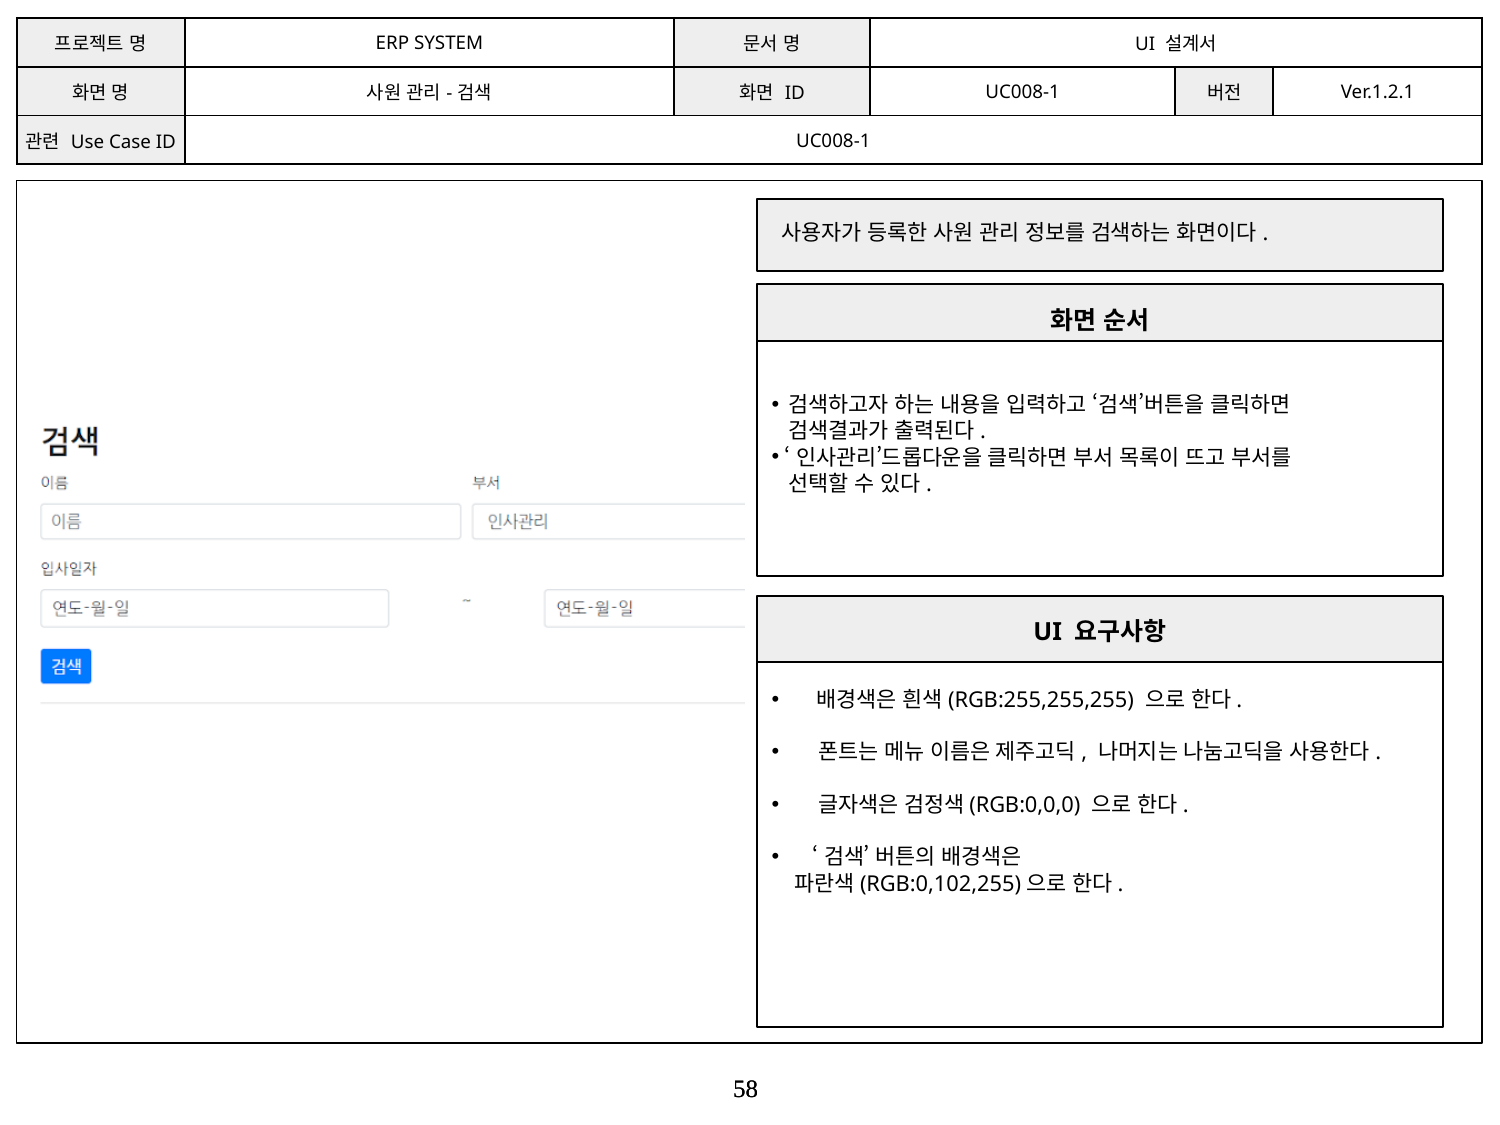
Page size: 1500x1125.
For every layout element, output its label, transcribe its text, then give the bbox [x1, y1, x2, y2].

table_header ERP SYSTEM [186, 19, 673, 66]
table_cell 화면 명 [18, 68, 184, 115]
table_cell UC008-1 [186, 116, 1481, 163]
table_cell 사원 관리-검색 [186, 68, 673, 115]
table_cell 관련 Use Case ID [18, 116, 184, 163]
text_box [756, 283, 1444, 577]
table_header UI 설계서 [871, 19, 1481, 66]
table_cell 버전 [1176, 68, 1272, 115]
table_header 프로젝트 명 [18, 19, 184, 66]
text_box 사용자가 등록한 사원 관리 정보를 검색하는 화면이다. [756, 198, 1444, 271]
table_cell Ver.1.2.1 [1274, 68, 1481, 115]
table_cell 화면 ID [675, 68, 869, 115]
table_header 문서 명 [675, 19, 869, 66]
table_cell UC008-1 [871, 68, 1174, 115]
picture [28, 413, 746, 826]
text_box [756, 595, 1444, 1028]
